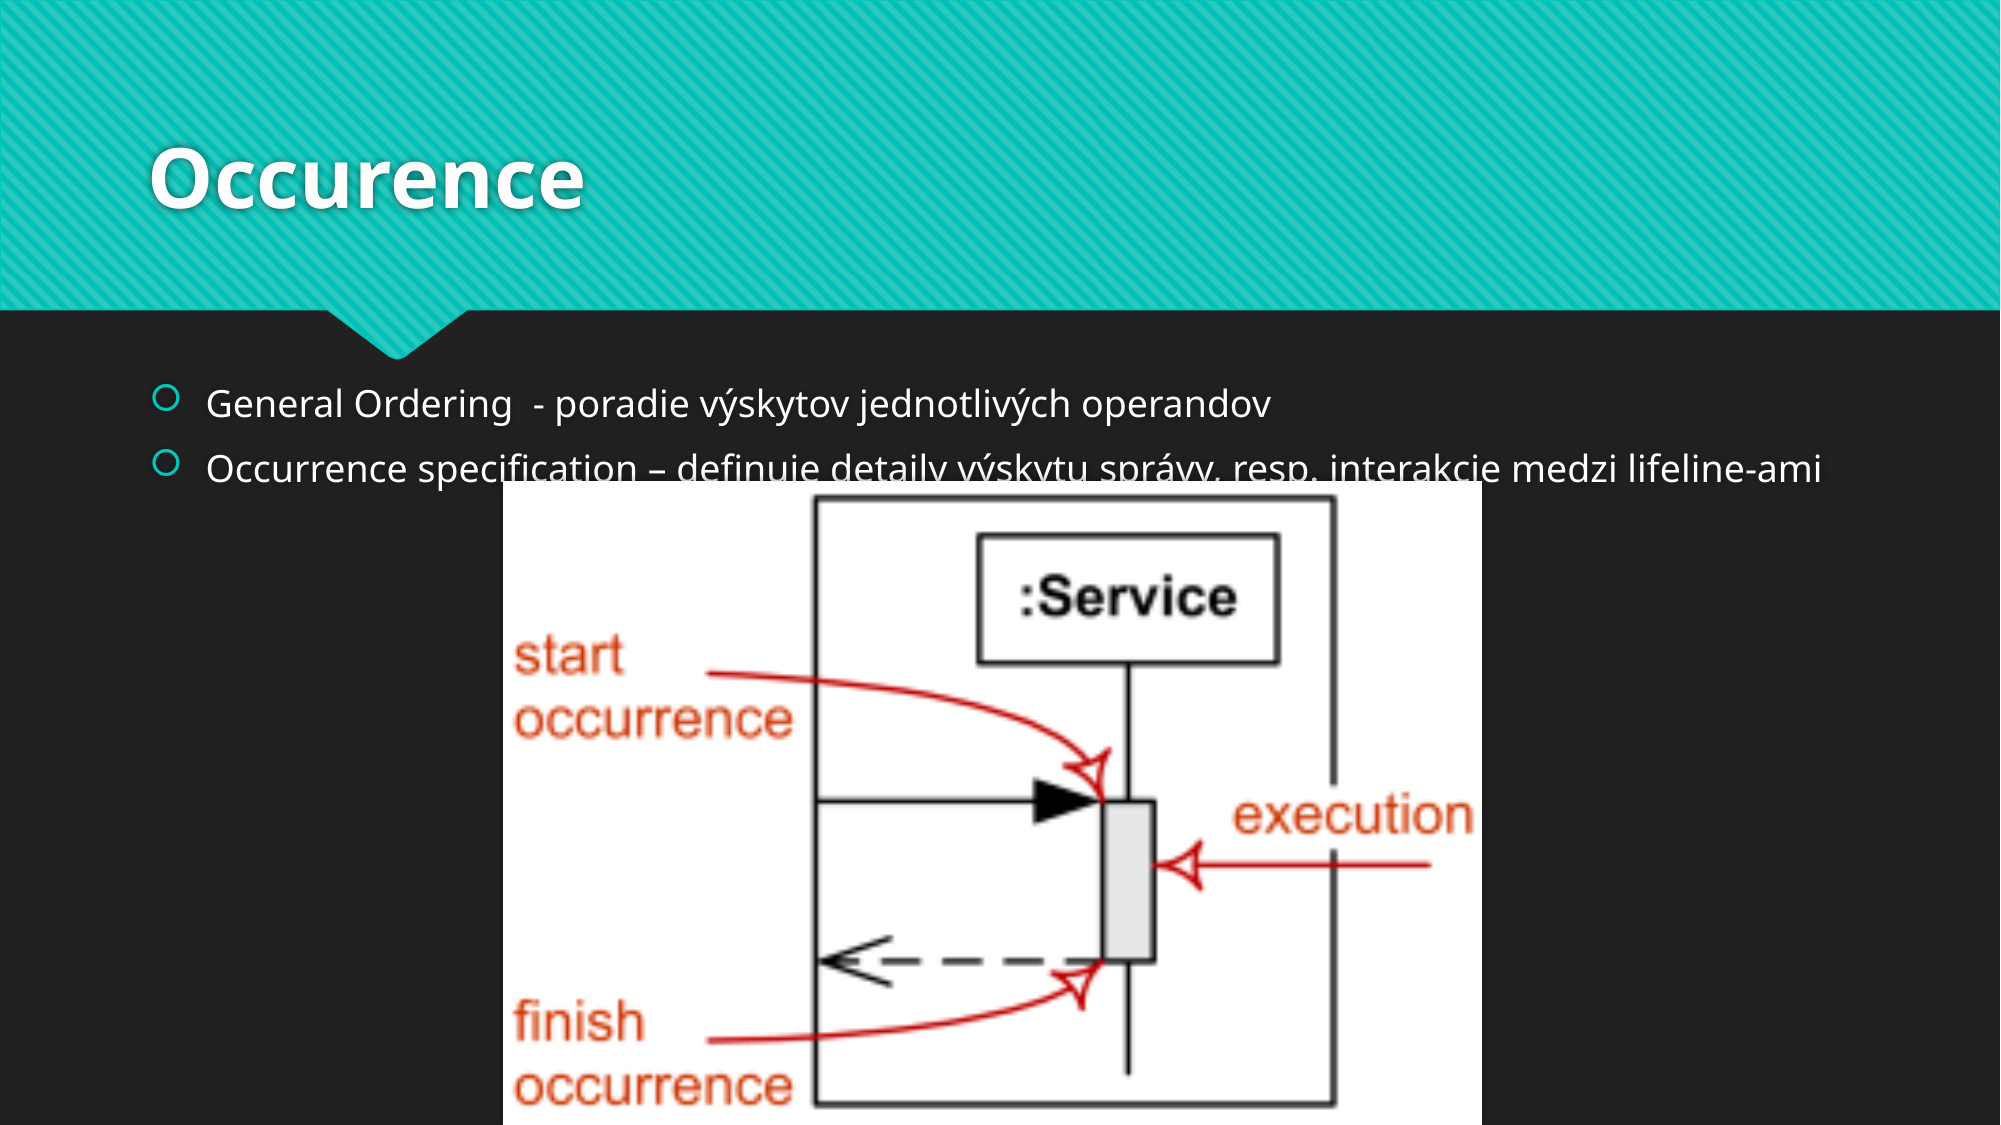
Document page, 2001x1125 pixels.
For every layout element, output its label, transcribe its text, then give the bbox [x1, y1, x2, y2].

list General Ordering - poradie výskytov jednotlivých operandov Occurrence specification – definuje detaily výskytu správy, resp. interakcie medzi lifeline-ami [134, 364, 1866, 962]
title Occurence [132, 73, 1868, 233]
picture [502, 481, 1482, 1125]
